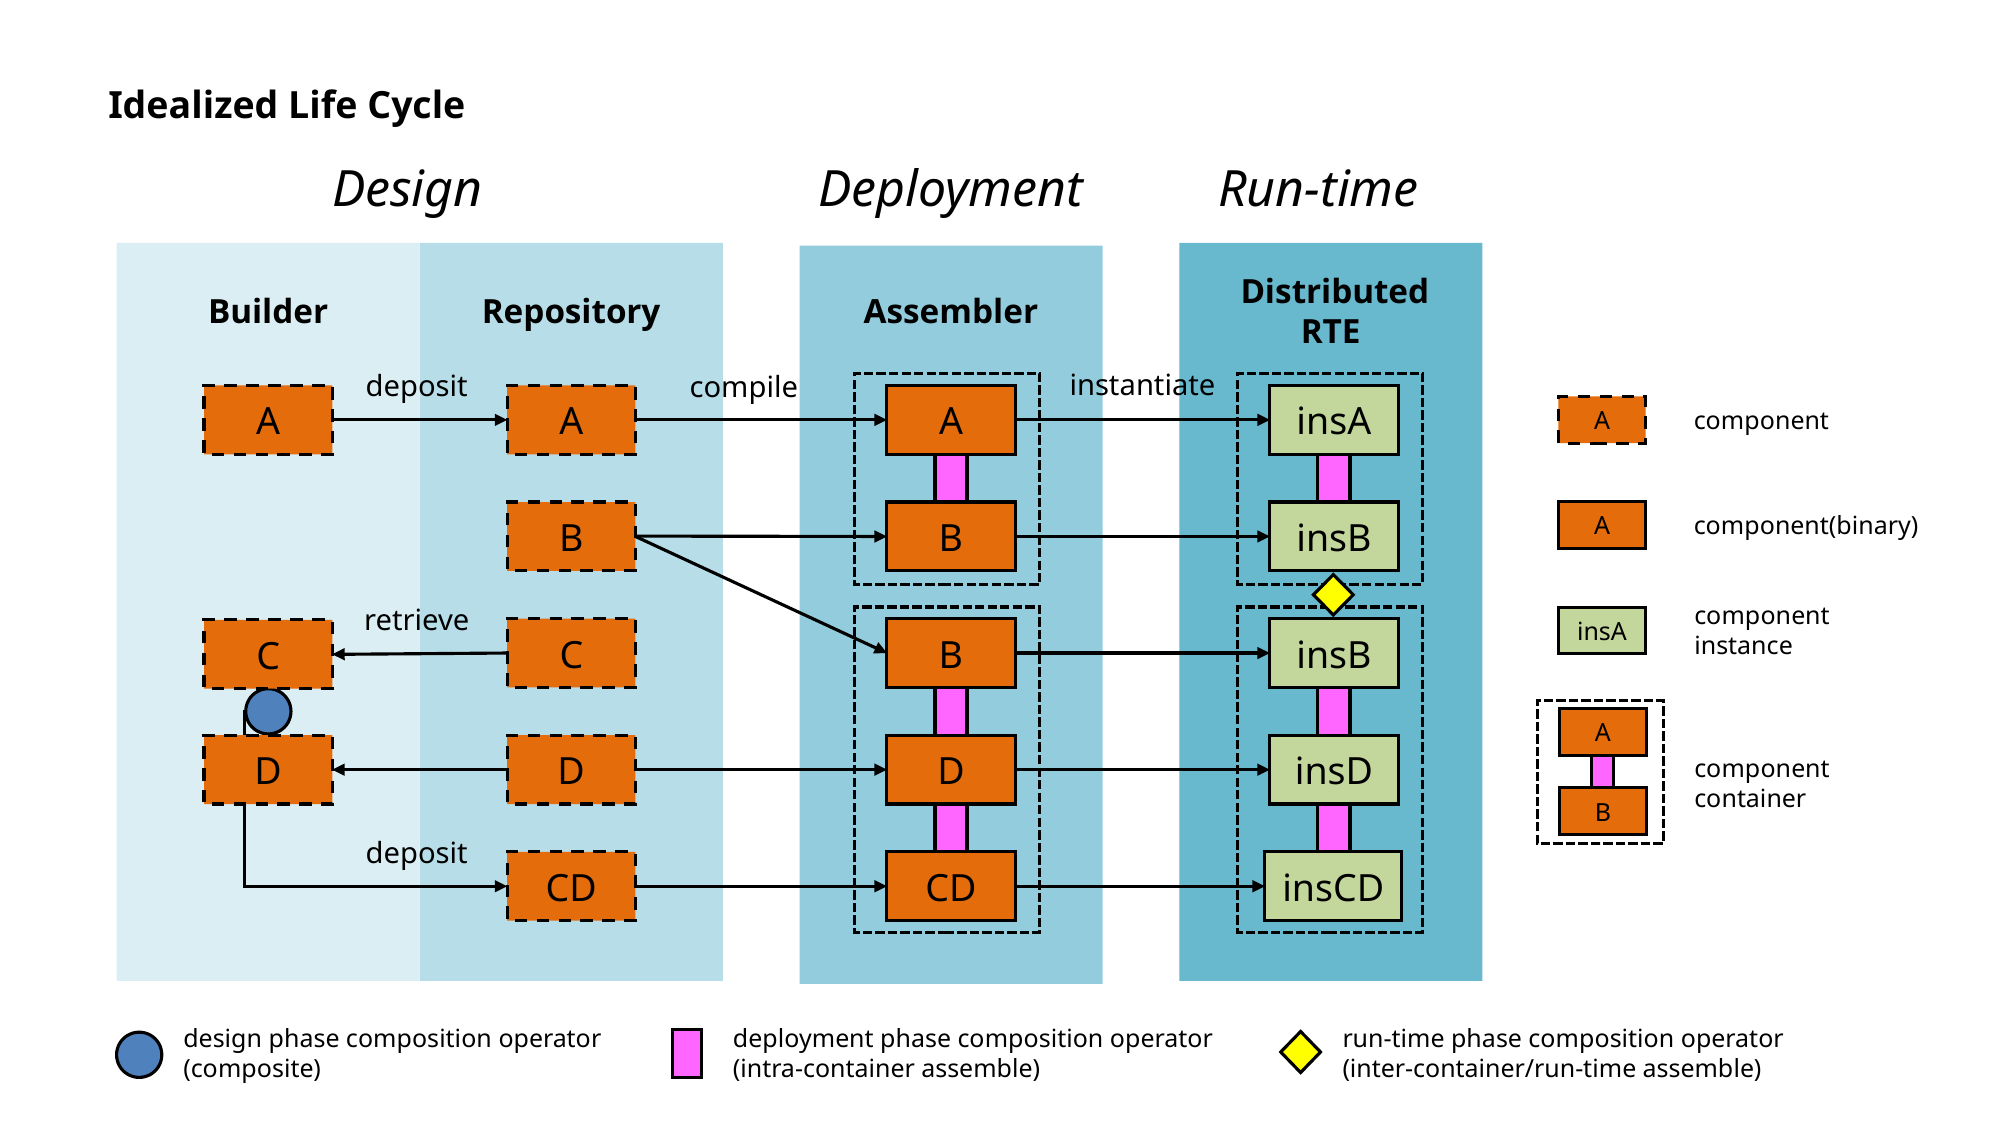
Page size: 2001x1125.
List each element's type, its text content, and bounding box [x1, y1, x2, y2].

text_box [1236, 372, 1424, 585]
text_box A [203, 384, 333, 455]
text_box component container [1679, 745, 1962, 821]
text_box [1040, 421, 1104, 535]
text_box [1317, 686, 1351, 736]
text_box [245, 711, 508, 887]
text_box A [1557, 501, 1647, 549]
text_box design phase composition operator (composite) [168, 1015, 633, 1090]
text_box D [508, 734, 636, 805]
text_box C [506, 618, 636, 688]
text_box Idealized Life Cycle [93, 74, 779, 134]
text_box [1279, 1030, 1322, 1075]
text_box [1040, 655, 1104, 768]
text_box [1178, 242, 1483, 982]
text_box CD [506, 851, 636, 922]
text_box [934, 453, 968, 503]
text_box D [203, 734, 245, 805]
text_box [934, 686, 968, 736]
text_box [853, 606, 1041, 933]
text_box [1317, 803, 1351, 853]
text_box [672, 1029, 702, 1078]
text_box [419, 242, 724, 419]
text_box [116, 242, 419, 982]
text_box [853, 421, 934, 535]
text_box [419, 887, 724, 982]
text_box insB [1269, 501, 1399, 572]
text_box [799, 421, 854, 534]
text_box retrieve [344, 593, 490, 644]
text_box [115, 1031, 163, 1079]
text_box deployment phase composition operator (intra-container assemble) [718, 1015, 1242, 1091]
text_box B [506, 501, 636, 572]
text_box [934, 803, 968, 853]
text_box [1537, 700, 1664, 844]
text_box [1236, 606, 1424, 933]
text_box Assembler [834, 282, 1068, 338]
text_box deposit [344, 359, 490, 410]
text_box [799, 771, 854, 885]
text_box [968, 421, 1041, 535]
text_box instantiate [1038, 359, 1247, 409]
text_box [635, 536, 887, 654]
text_box A [1557, 395, 1647, 444]
text_box component [1678, 397, 1879, 442]
text_box [1040, 771, 1104, 885]
text_box [799, 654, 854, 768]
text_box component instance [1679, 592, 1962, 668]
text_box A [506, 384, 636, 455]
text_box [244, 689, 292, 715]
text_box Design [255, 149, 559, 224]
text_box A [886, 384, 1016, 455]
text_box compile [671, 361, 817, 411]
text_box [1317, 453, 1351, 503]
text_box [419, 654, 724, 768]
text_box [419, 421, 724, 652]
text_box Run-time [1166, 149, 1471, 224]
text_box [799, 888, 1104, 985]
text_box B [886, 501, 1016, 572]
text_box insA [1269, 384, 1399, 455]
text_box insA [1557, 606, 1647, 655]
text_box Repository [455, 282, 688, 338]
text_box [887, 538, 1104, 651]
text_box [853, 372, 1041, 418]
text_box [1311, 573, 1355, 617]
text_box component(binary) [1678, 502, 1962, 547]
text_box C [203, 619, 333, 690]
text_box Builder [187, 282, 349, 338]
text_box [887, 538, 1041, 585]
text_box Deployment [799, 149, 1103, 224]
text_box [799, 245, 1104, 418]
text_box run-time phase composition operator (inter-container/run-time assemble) [1327, 1015, 1919, 1090]
text_box [508, 771, 724, 885]
text_box Distributed RTE [1187, 262, 1475, 358]
